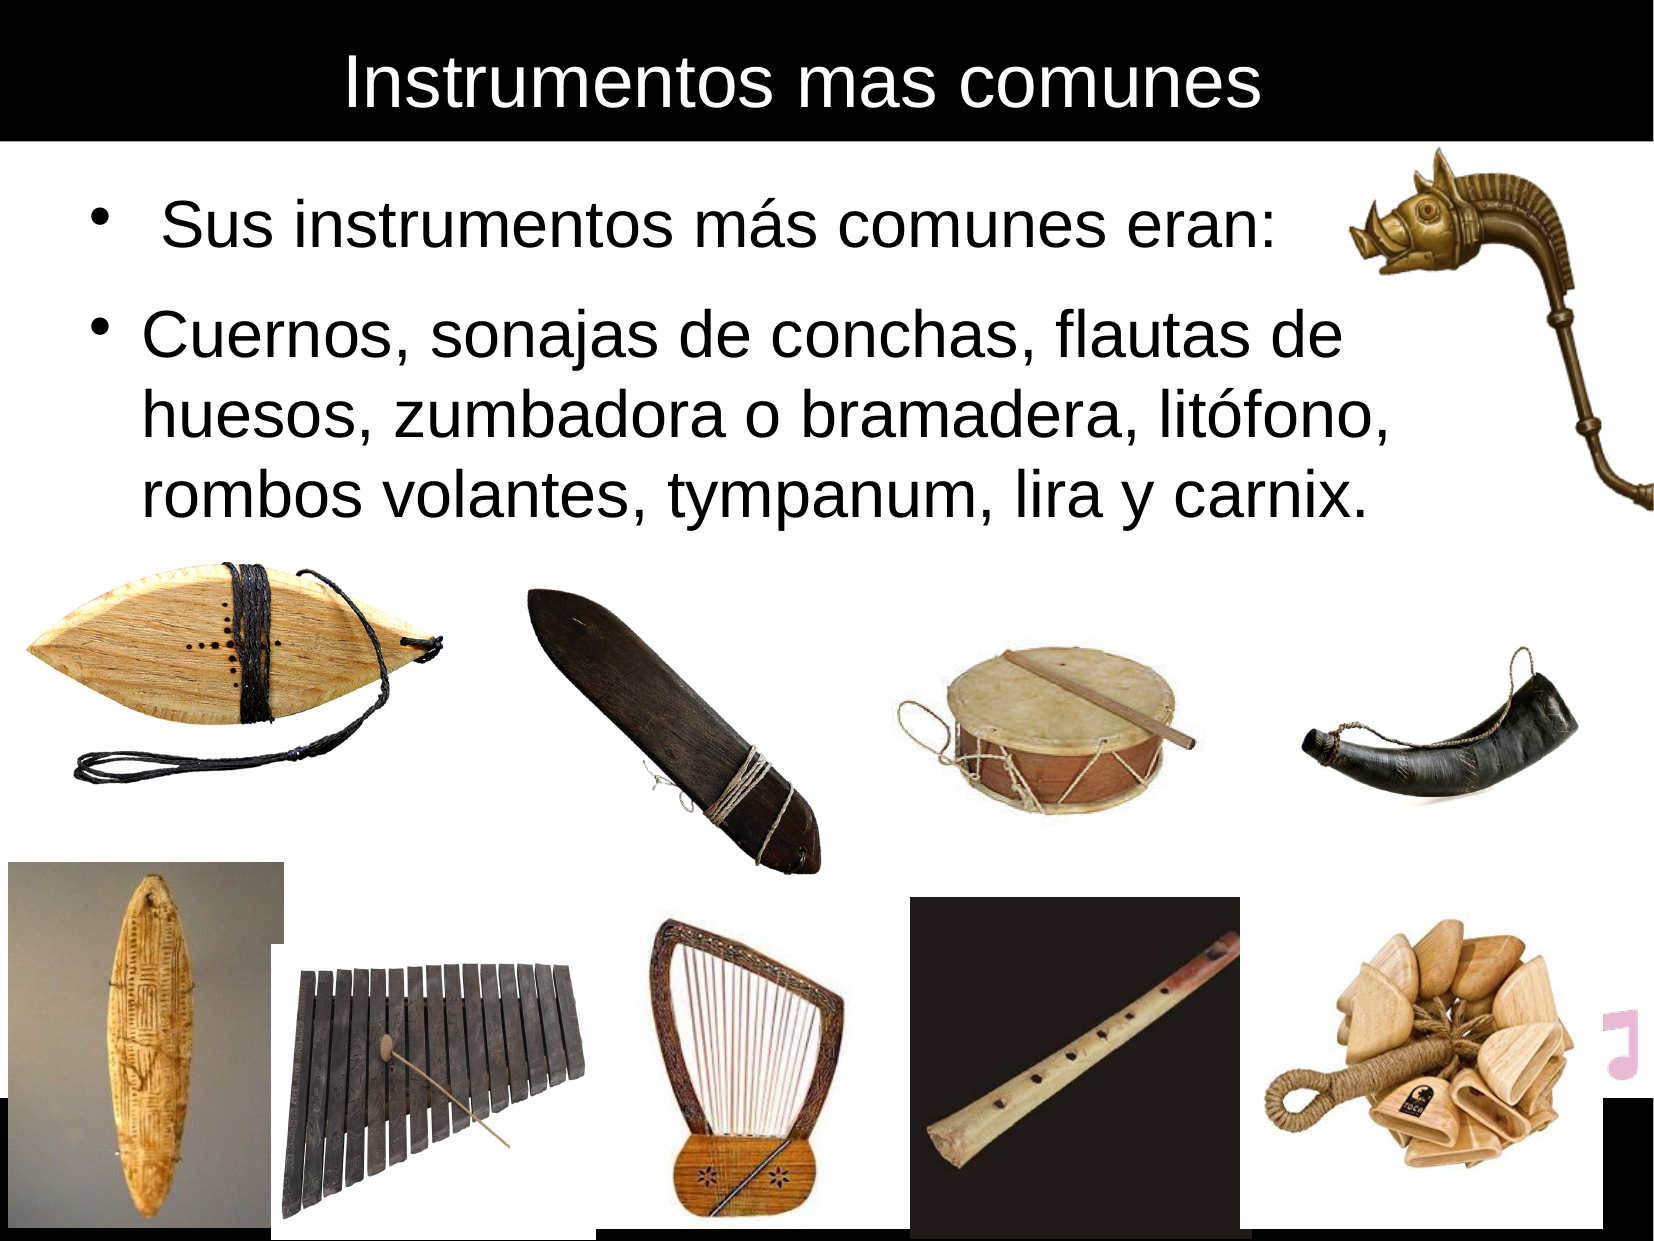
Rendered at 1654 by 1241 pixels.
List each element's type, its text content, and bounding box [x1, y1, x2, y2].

text_box Sus instrumentos más comunes eran: Cuernos, sonajas de conchas, flautas de huesos, zumbadora o bramadera, litófono, rombos volantes, tympanum, lira y carnix. [70, 106, 1559, 826]
picture [1216, 587, 1654, 851]
picture [1313, 144, 1654, 520]
picture [891, 613, 1205, 845]
picture [0, 413, 1638, 1241]
text_box Instrumentos mas comunes [58, 32, 1547, 123]
